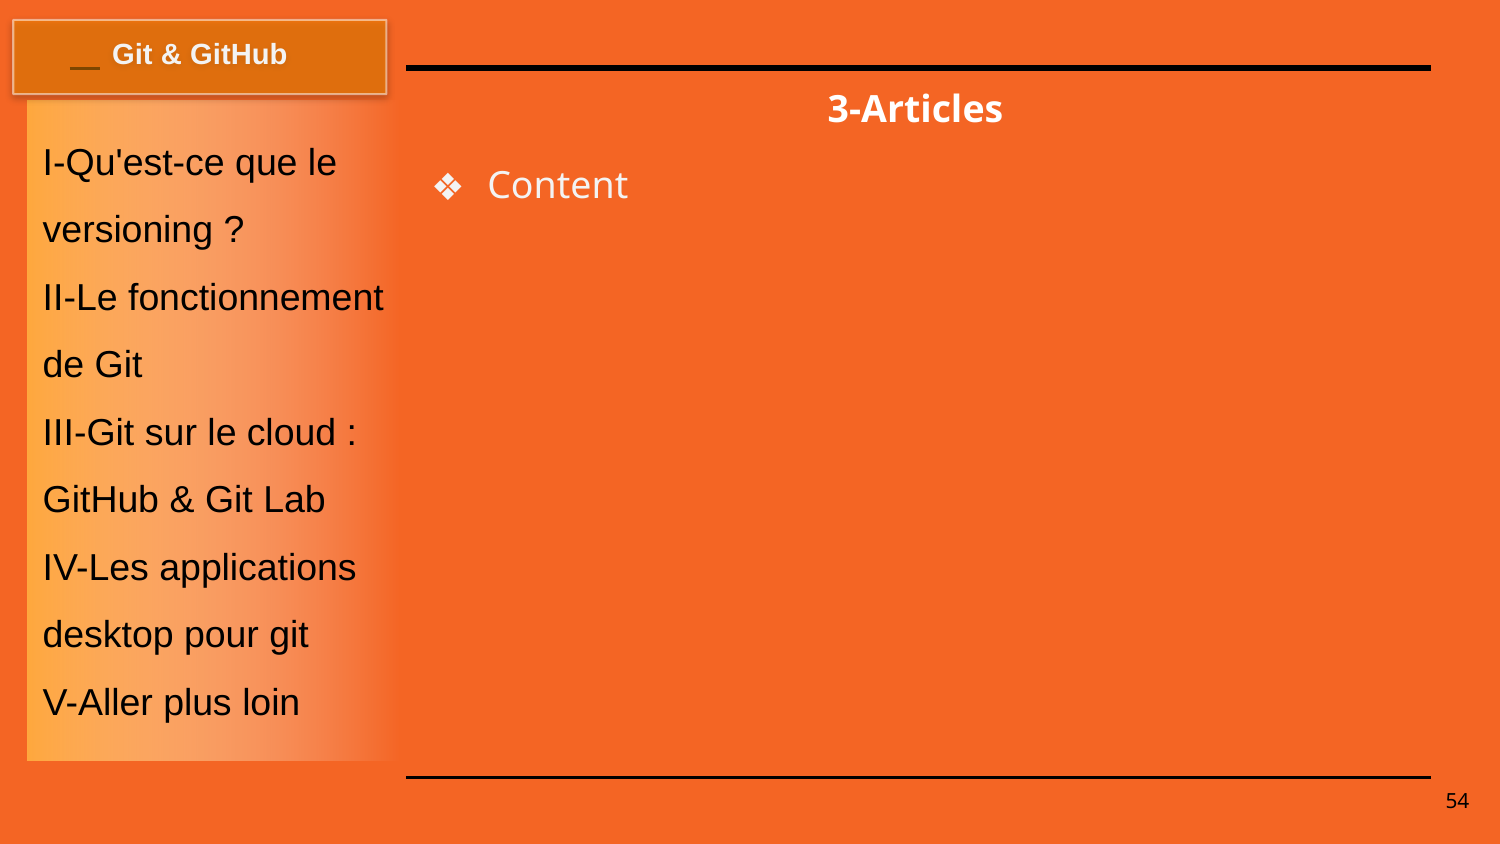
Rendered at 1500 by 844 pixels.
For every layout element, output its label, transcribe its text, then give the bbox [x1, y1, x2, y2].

list Content [401, 139, 1435, 753]
slide_number 54 [1394, 769, 1484, 834]
text_box Git & GitHub [13, 19, 387, 95]
text_box I-Qu'est-ce que le versioning ? II-Le fonctionnement de Git III-Git sur le cloud : GitHub & Git Lab IV-Les applications desktop pour git V-Aller plus loin [27, 100, 401, 761]
title 3-Articles [400, 70, 1431, 139]
